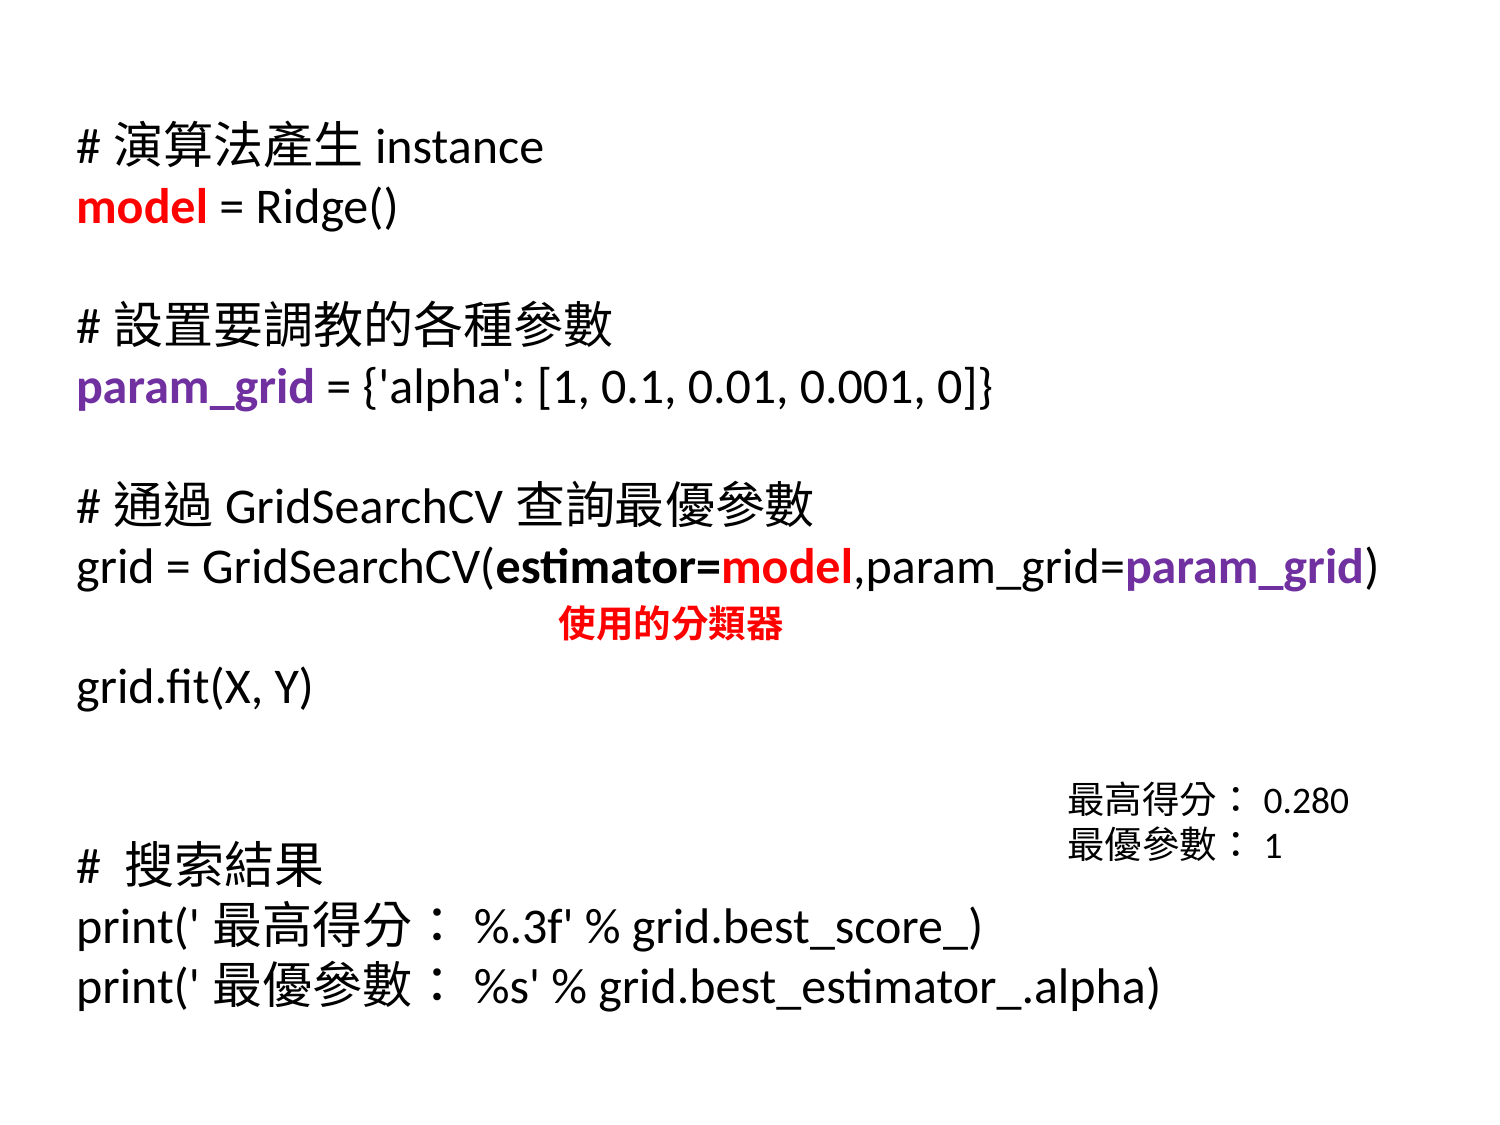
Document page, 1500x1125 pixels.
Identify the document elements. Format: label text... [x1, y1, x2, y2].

text_box 最高得分：0.280 最優參數：1 [1052, 768, 1450, 874]
text_box 使用的分類器 [543, 592, 799, 653]
text_box #演算法產生instance model = Ridge() #設置要調教的各種參數 param_grid = {'alpha': [1, 0.1, 0.01, 0.001, 0]} #通過GridSearchCV查詢最優參數 grid = GridSearchCV(estimator=model,param_grid=param_grid) grid.fit(X, Y) # 搜索結果 print('最高得分：%.3f' % grid.best_score_) print('最優參數：%s' % grid.best_estimator_.alpha) [61, 106, 1487, 1022]
